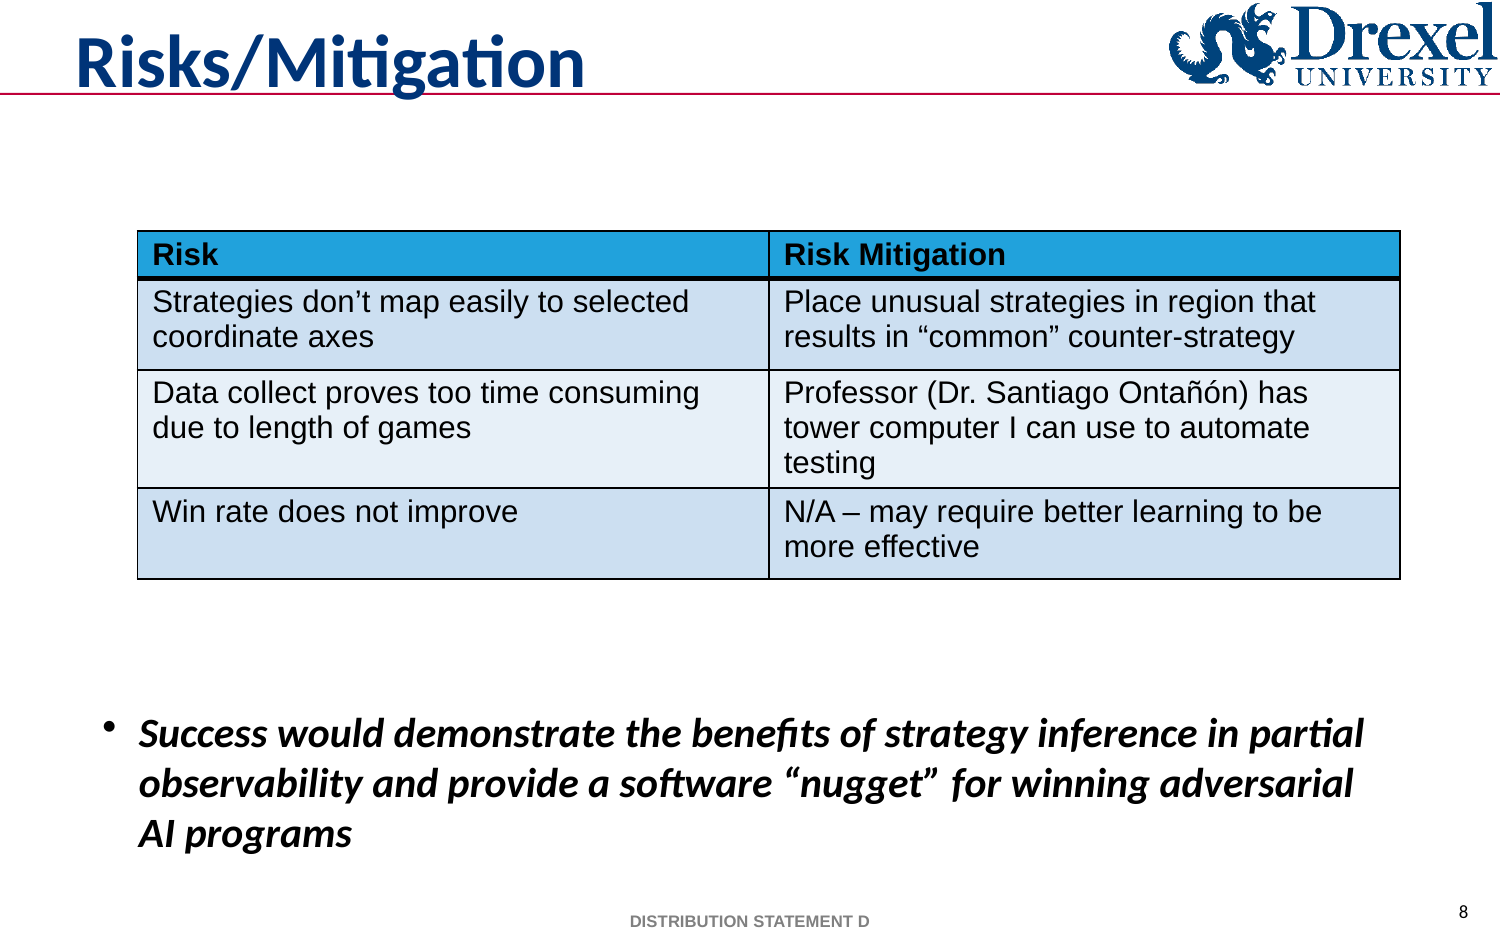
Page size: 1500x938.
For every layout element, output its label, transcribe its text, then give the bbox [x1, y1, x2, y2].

table_cell Professor (Dr. Santiago Ontañón) has tower computer I can use to automate testing [770, 371, 1399, 487]
table_cell Place unusual strategies in region that results in “common” counter-strategy [770, 281, 1399, 369]
table_cell N/A – may require better learning to be more effective [770, 489, 1399, 578]
table_cell Strategies don’t map easily to selected coordinate axes [138, 281, 768, 369]
table_cell Win rate does not improve [138, 489, 768, 578]
table_cell Data collect proves too time consuming due to length of games [138, 371, 768, 487]
table_header Risk Mitigation [770, 232, 1399, 276]
title Risks/Mitigation [75, 20, 1428, 94]
list Success would demonstrate the benefits of strategy inference in partial observability and provide a software “nugget” for winning adversarial AI programs [101, 705, 1399, 859]
table_header Risk [138, 232, 768, 276]
picture [1166, 0, 1500, 88]
